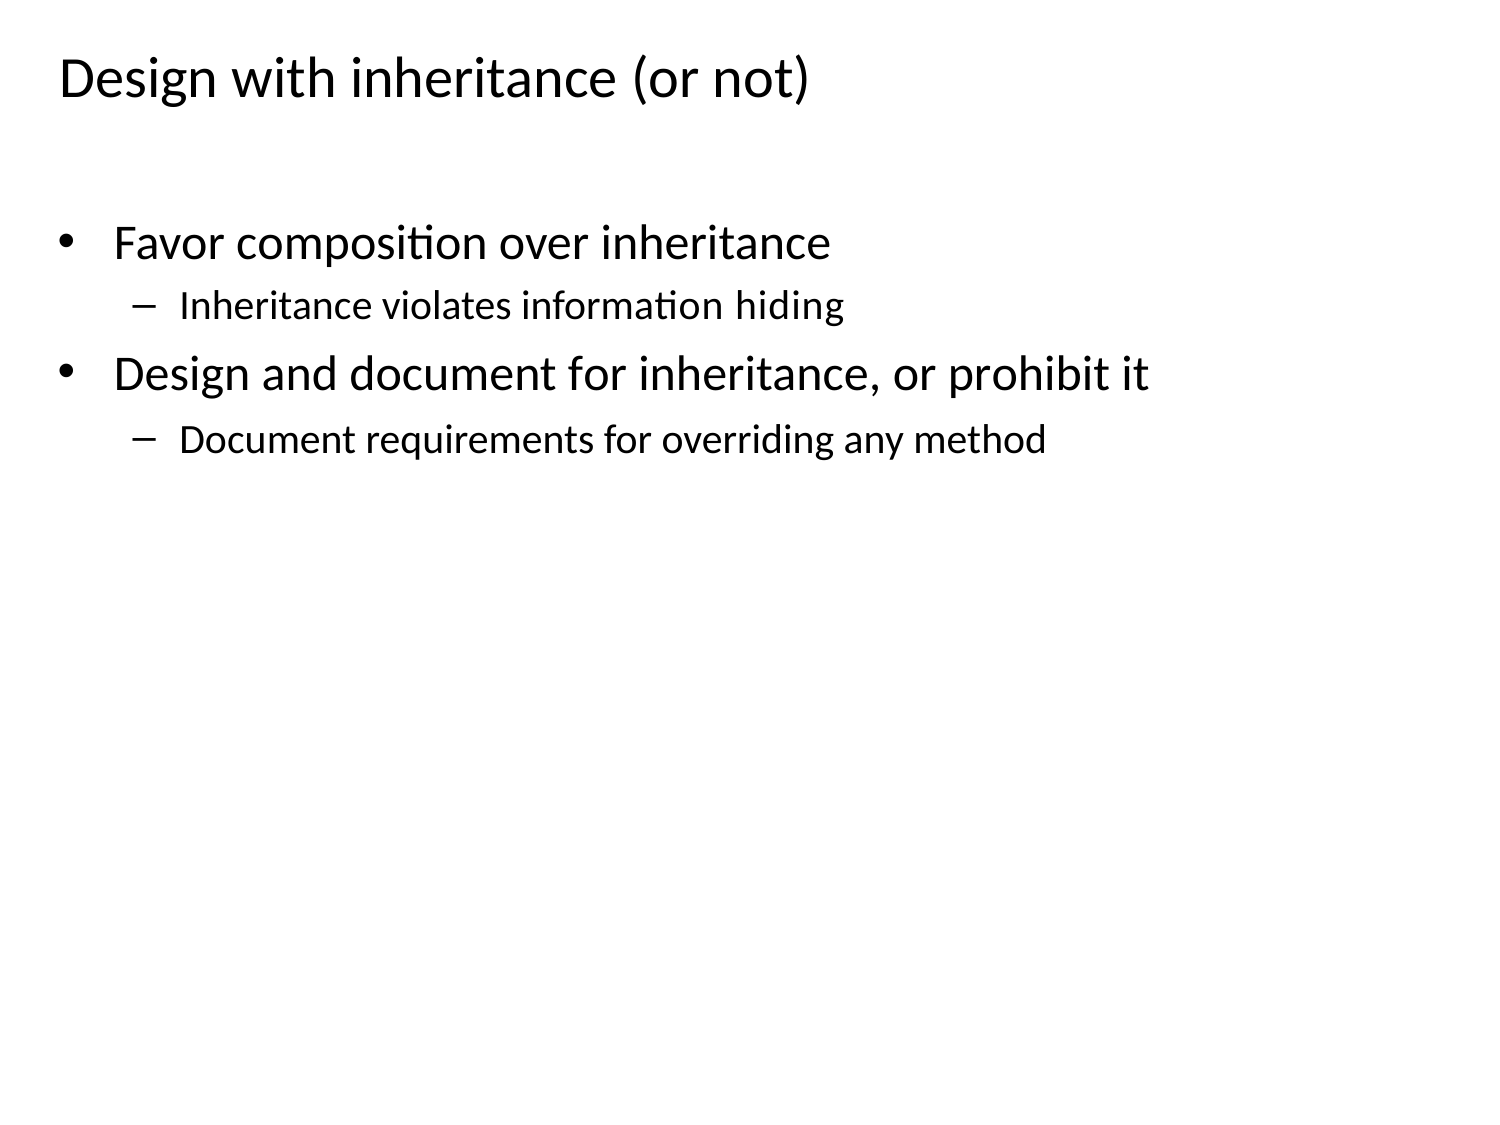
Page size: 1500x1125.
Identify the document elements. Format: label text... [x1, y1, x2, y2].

title Design with inheritance (or not) [57, 38, 1443, 115]
text_box Favor composition over inheritance Inheritance violates information hiding Design and document for inheritance, or prohibit it Document requirements for overriding any method [55, 209, 1153, 465]
